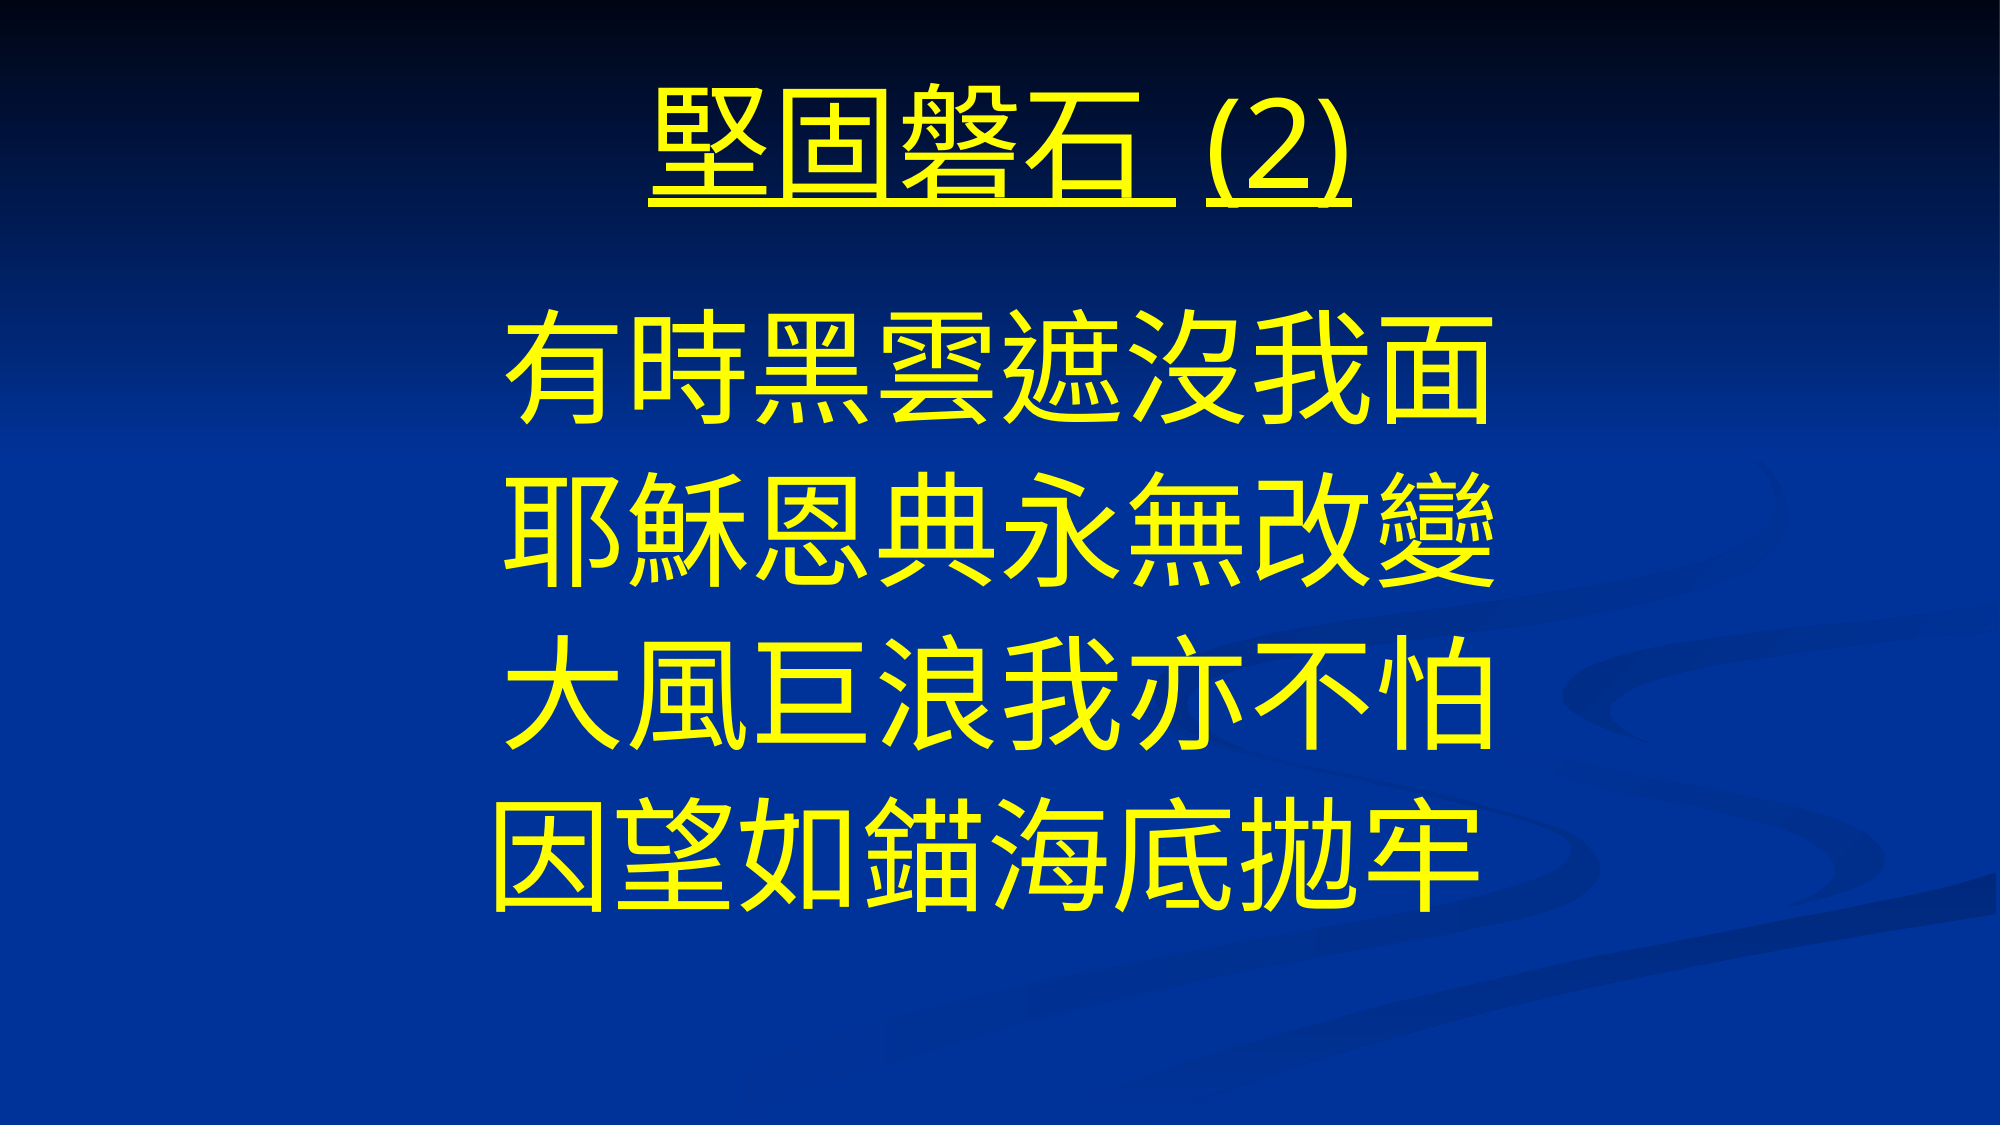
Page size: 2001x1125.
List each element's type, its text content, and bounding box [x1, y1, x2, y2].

list 有時黑雲遮沒我面 耶穌恩典永無改變 大風巨浪我亦不怕 因望如錨海底拋牢 [54, 282, 1945, 1025]
title 堅固磐石 (2) [99, 45, 1900, 233]
